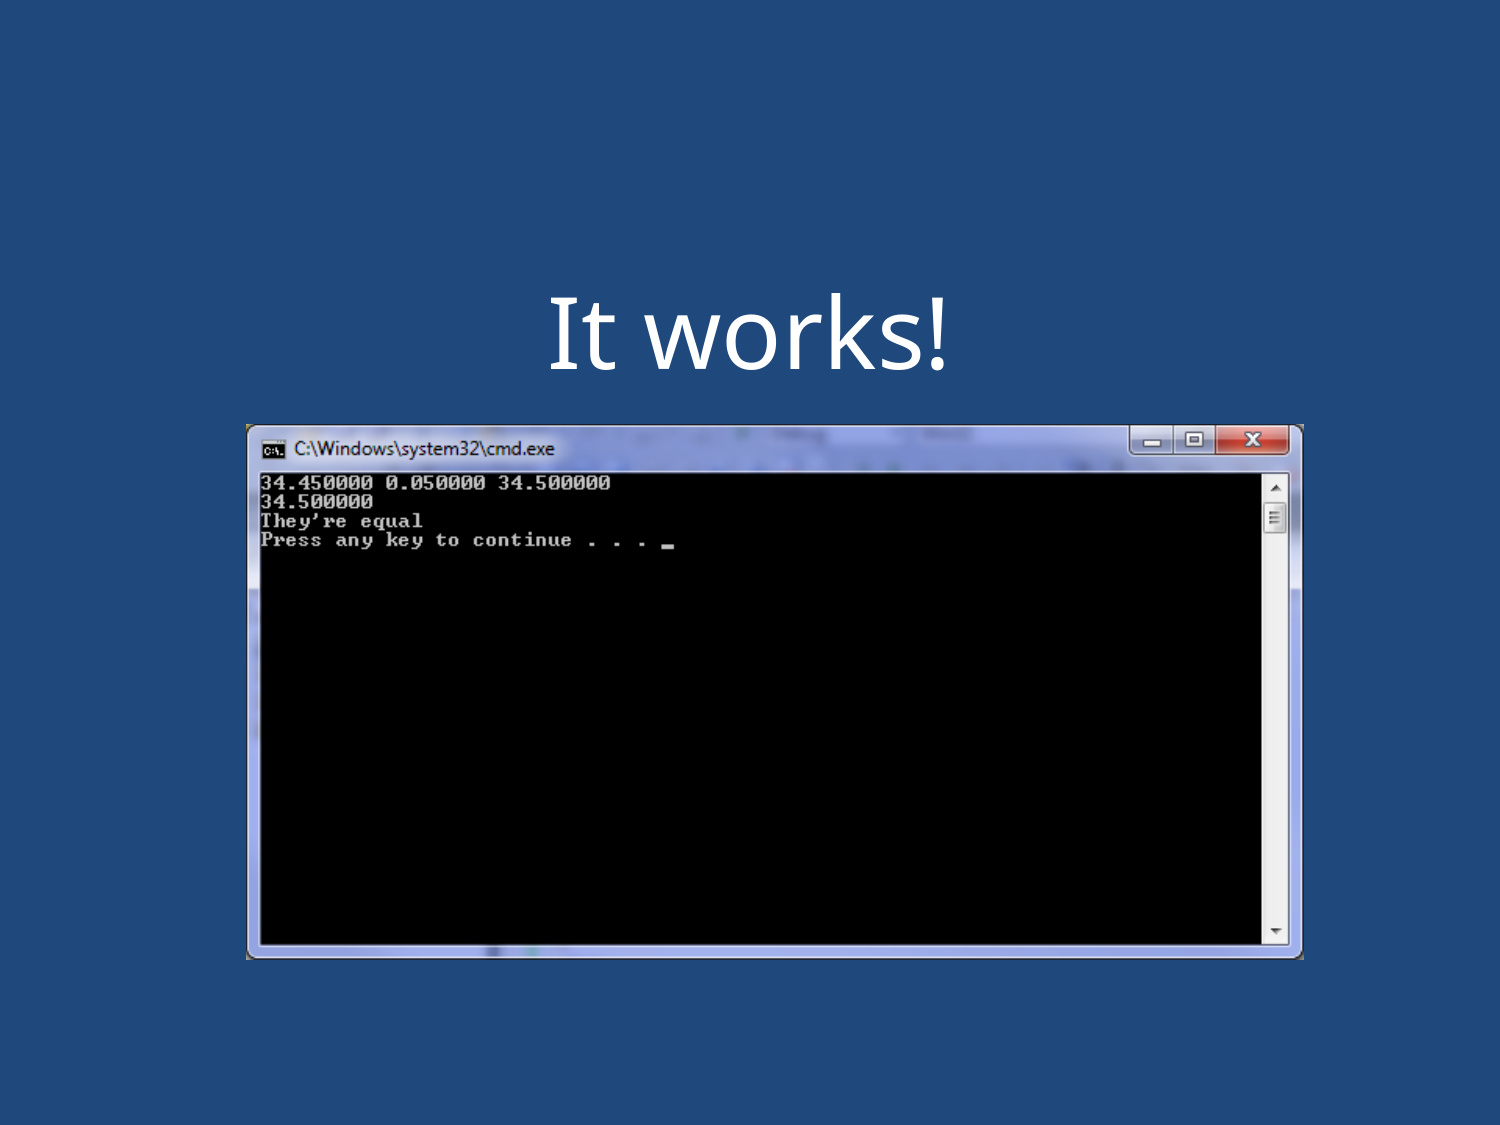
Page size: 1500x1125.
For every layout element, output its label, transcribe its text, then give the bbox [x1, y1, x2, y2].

list It works! [75, 262, 1425, 1005]
picture [245, 424, 1305, 960]
